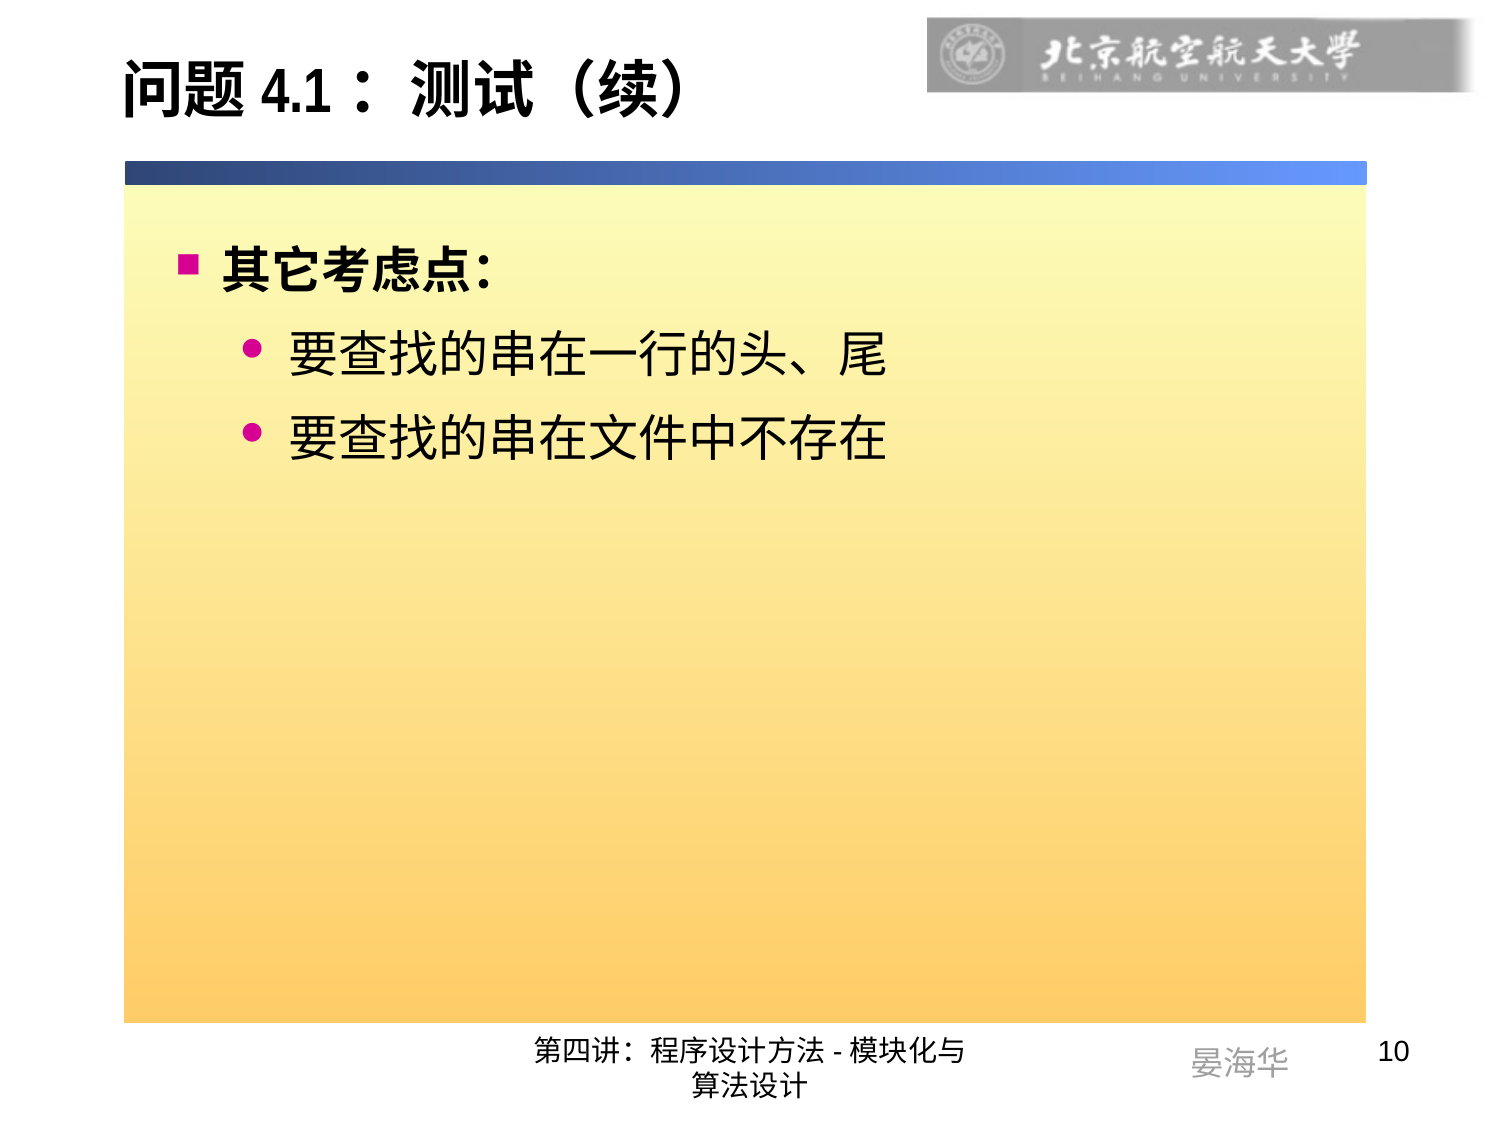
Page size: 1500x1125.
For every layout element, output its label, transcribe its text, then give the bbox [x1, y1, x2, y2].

picture [927, 0, 1500, 102]
slide_number 10 [1074, 1024, 1426, 1103]
title 问题4.1：测试（续） [105, 25, 1450, 164]
list 其它考虑点： 要查找的串在一行的头、尾 要查找的串在文件中不存在 [160, 237, 1327, 986]
footer 第四讲：程序设计方法-模块化与算法设计 [512, 1024, 988, 1103]
